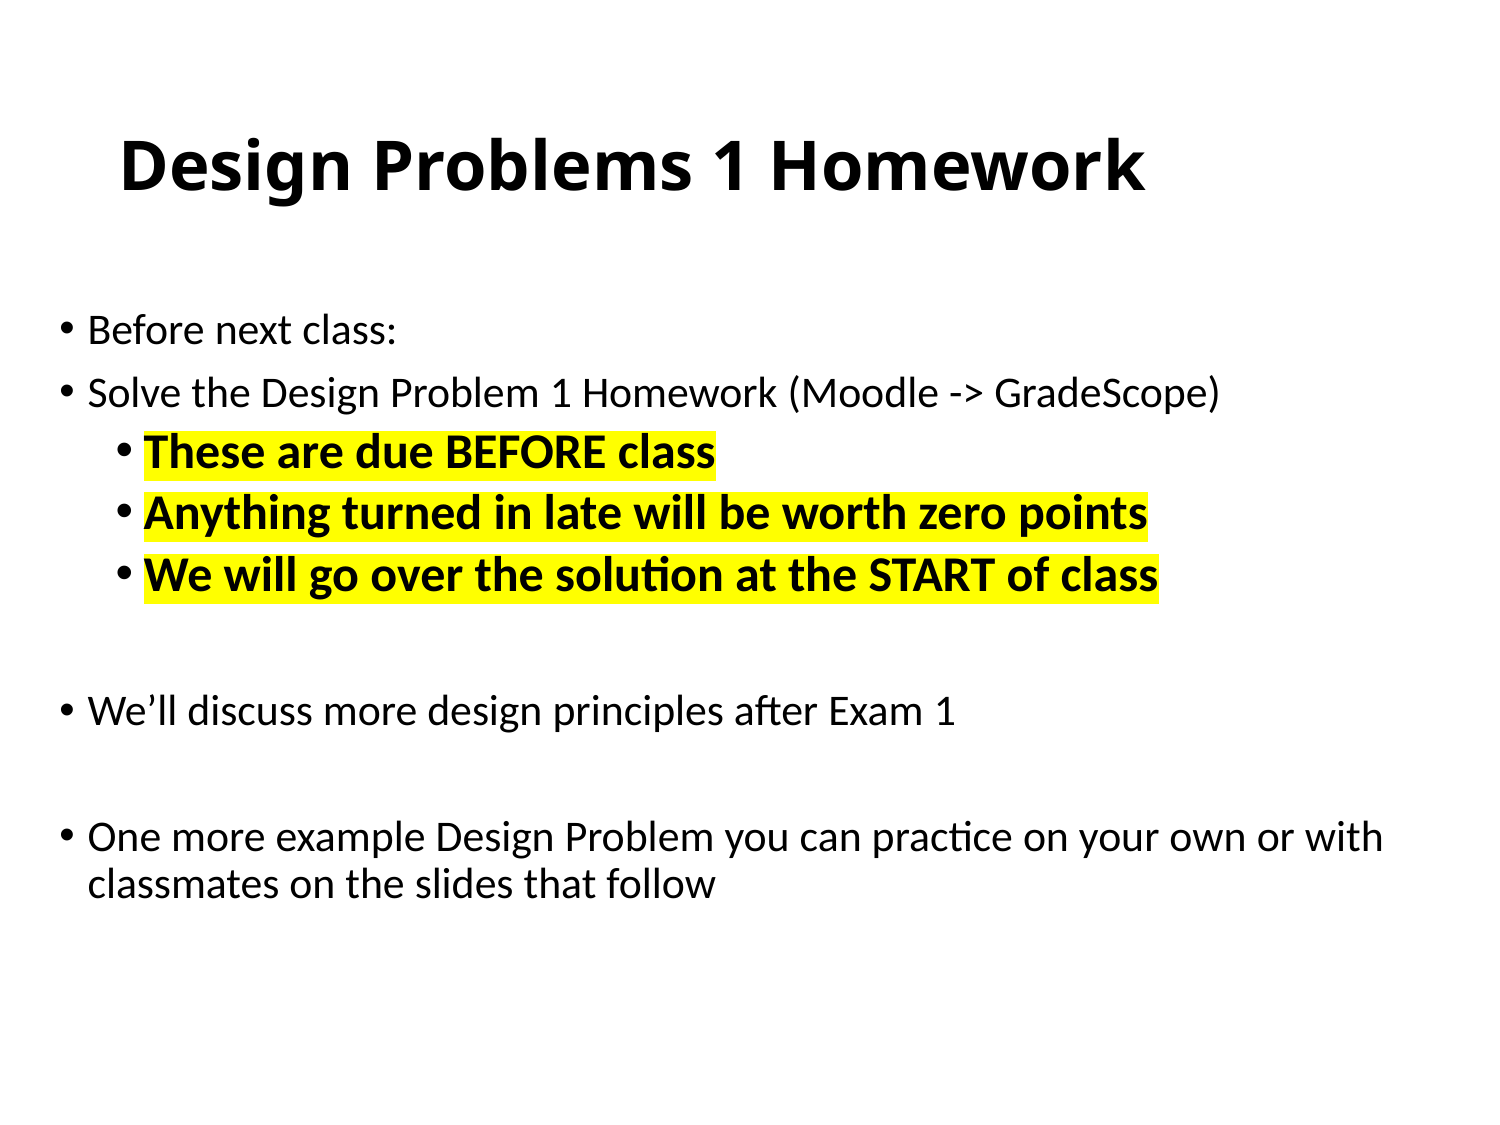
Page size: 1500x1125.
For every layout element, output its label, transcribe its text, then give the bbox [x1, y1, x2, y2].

list Before next class: Solve the Design Problem 1 Homework (Moodle -> GradeScope) These are due BEFORE class Anything turned in late will be worth zero points We will go over the solution at the START of class We’ll discuss more design principles after Exam 1 One more example Design Problem you can practice on your own or with classmates on the slides that follow [44, 299, 1477, 1014]
title Design Problems 1 Homework [103, 59, 1397, 278]
